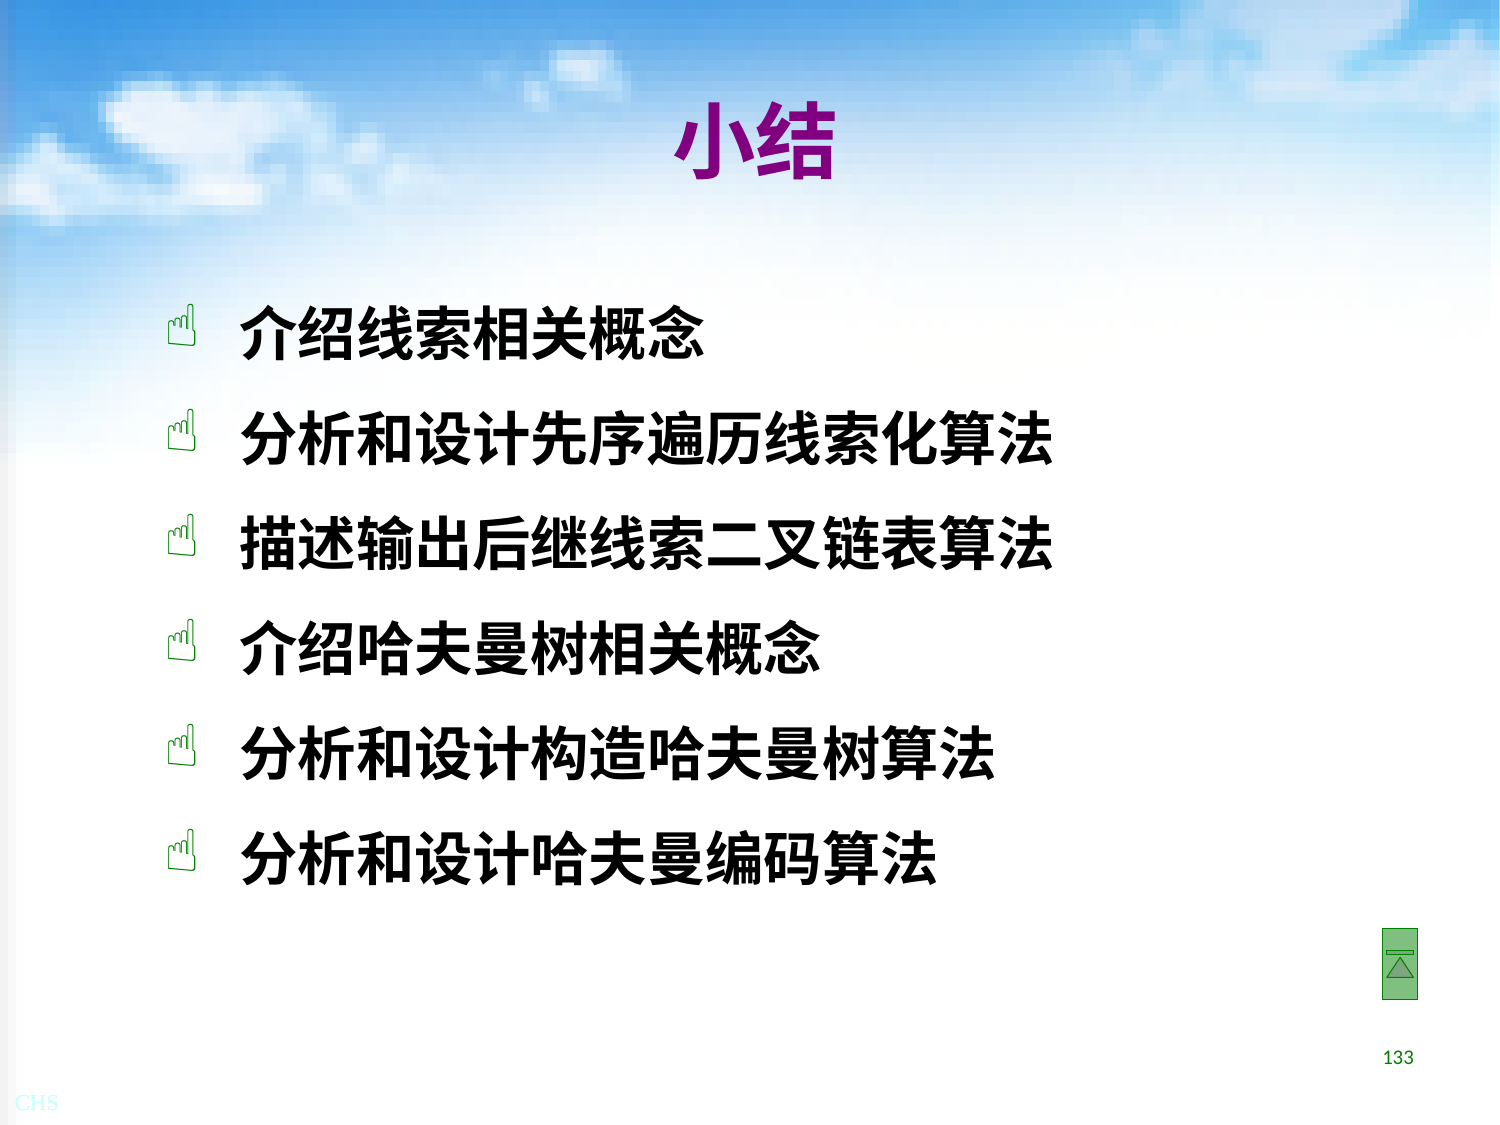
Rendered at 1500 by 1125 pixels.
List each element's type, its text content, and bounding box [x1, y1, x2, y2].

title 小结 [163, 44, 1348, 233]
slide_number 133 [1366, 1041, 1430, 1071]
list 介绍线索相关概念 分析和设计先序遍历线索化算法 描述输出后继线索二叉链表算法 介绍哈夫曼树相关概念 分析和设计构造哈夫曼树算法 分析和设计哈夫曼编码算法 [163, 262, 1360, 1006]
picture [0, 0, 1500, 1125]
text_box [1380, 927, 1420, 1002]
